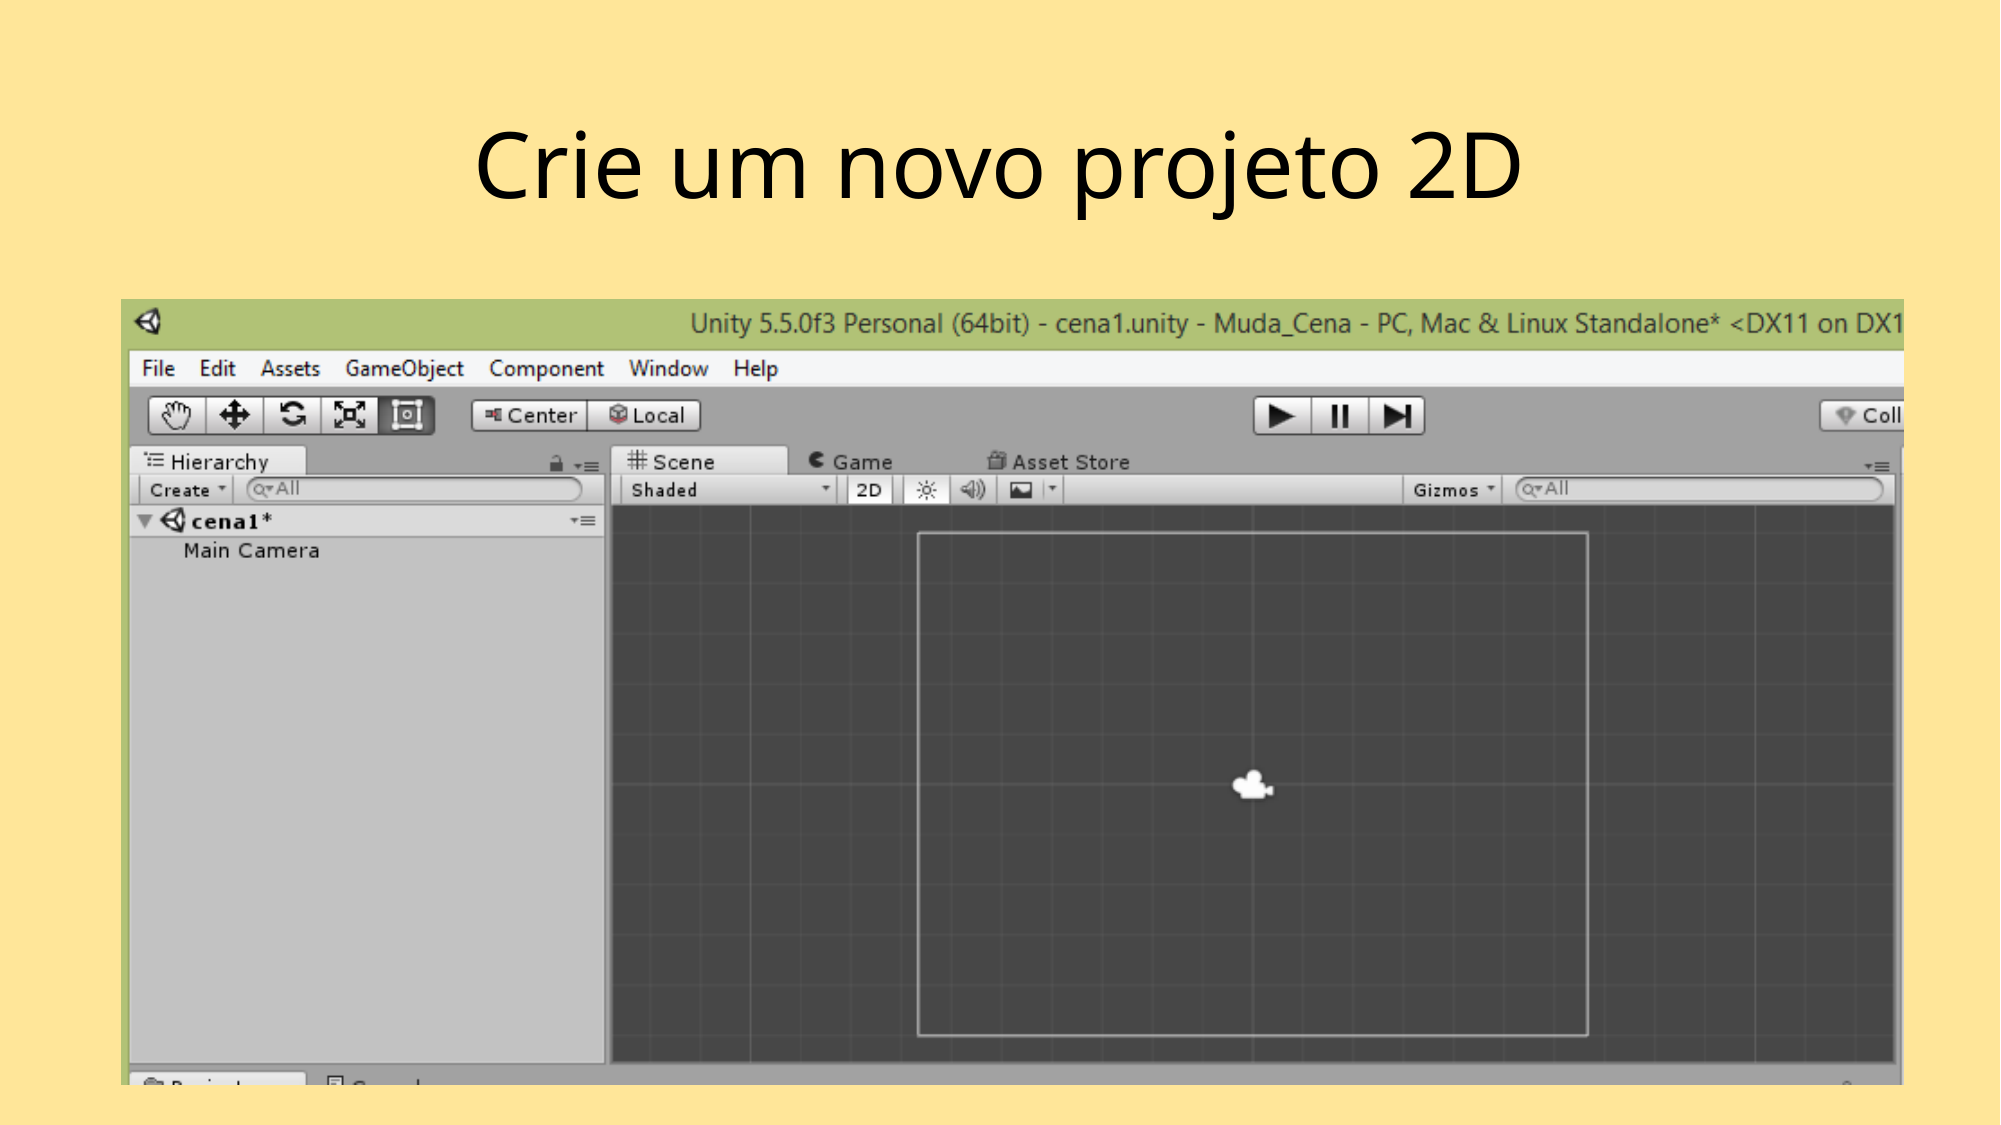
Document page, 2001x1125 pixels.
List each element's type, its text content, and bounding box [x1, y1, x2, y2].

picture [121, 299, 1904, 1085]
title Crie um novo projeto 2D [137, 59, 1863, 278]
